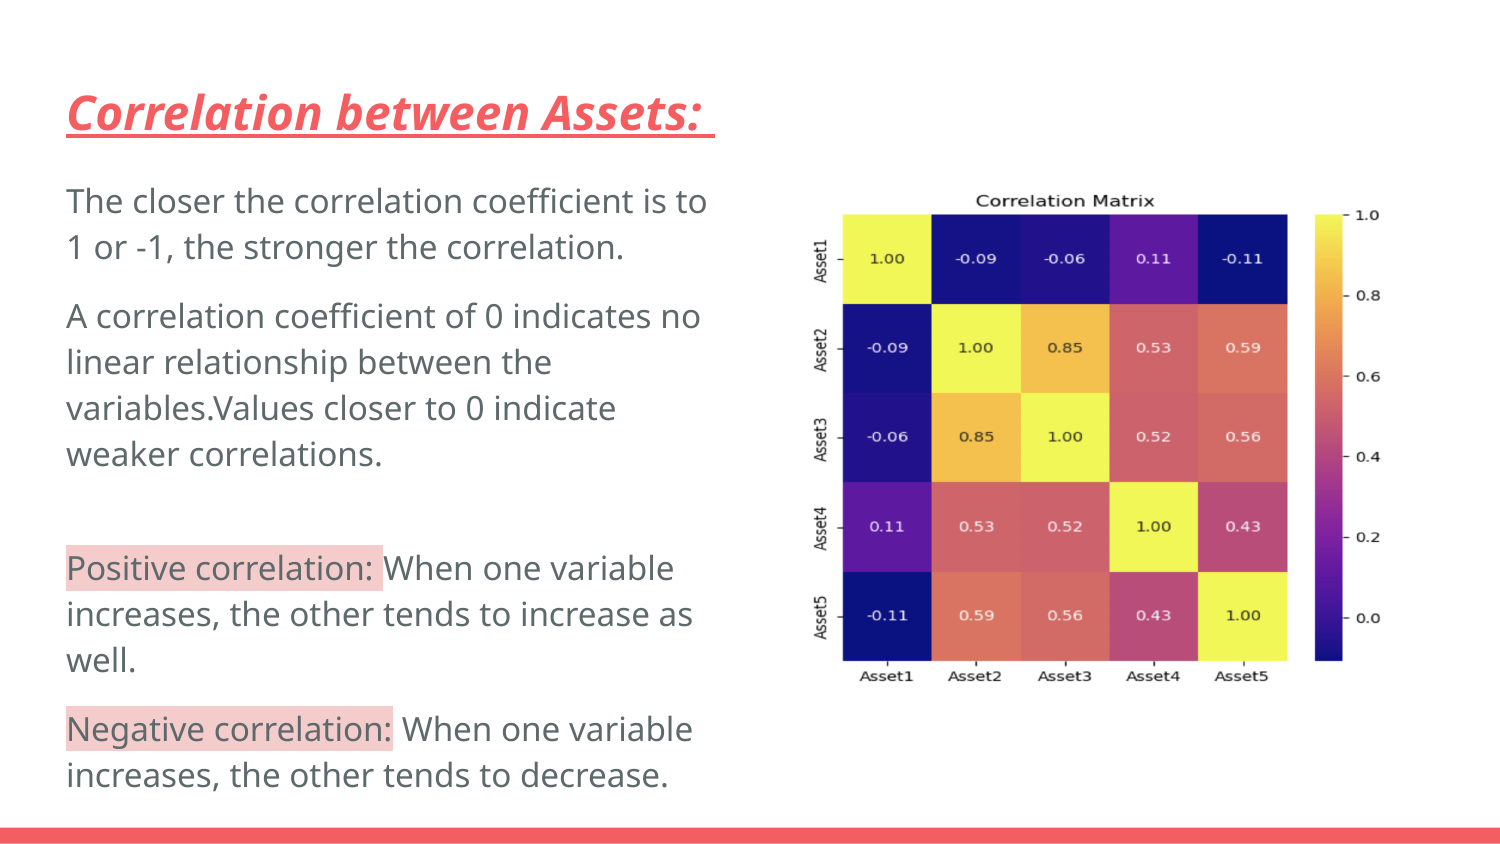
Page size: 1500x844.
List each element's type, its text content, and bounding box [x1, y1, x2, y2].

picture [780, 188, 1417, 707]
list The closer the correlation coefficient is to 1 or -1, the stronger the correlation. A correlation coefficient of 0 indicates no linear relationship between the variables.Values closer to 0 indicate weaker correlations. Positive correlation: When one variable increases, the other tends to increase as well. Negative correlation: When one variable increases, the other tends to decrease. [51, 159, 726, 758]
title Correlation between Assets: [51, 64, 1449, 167]
